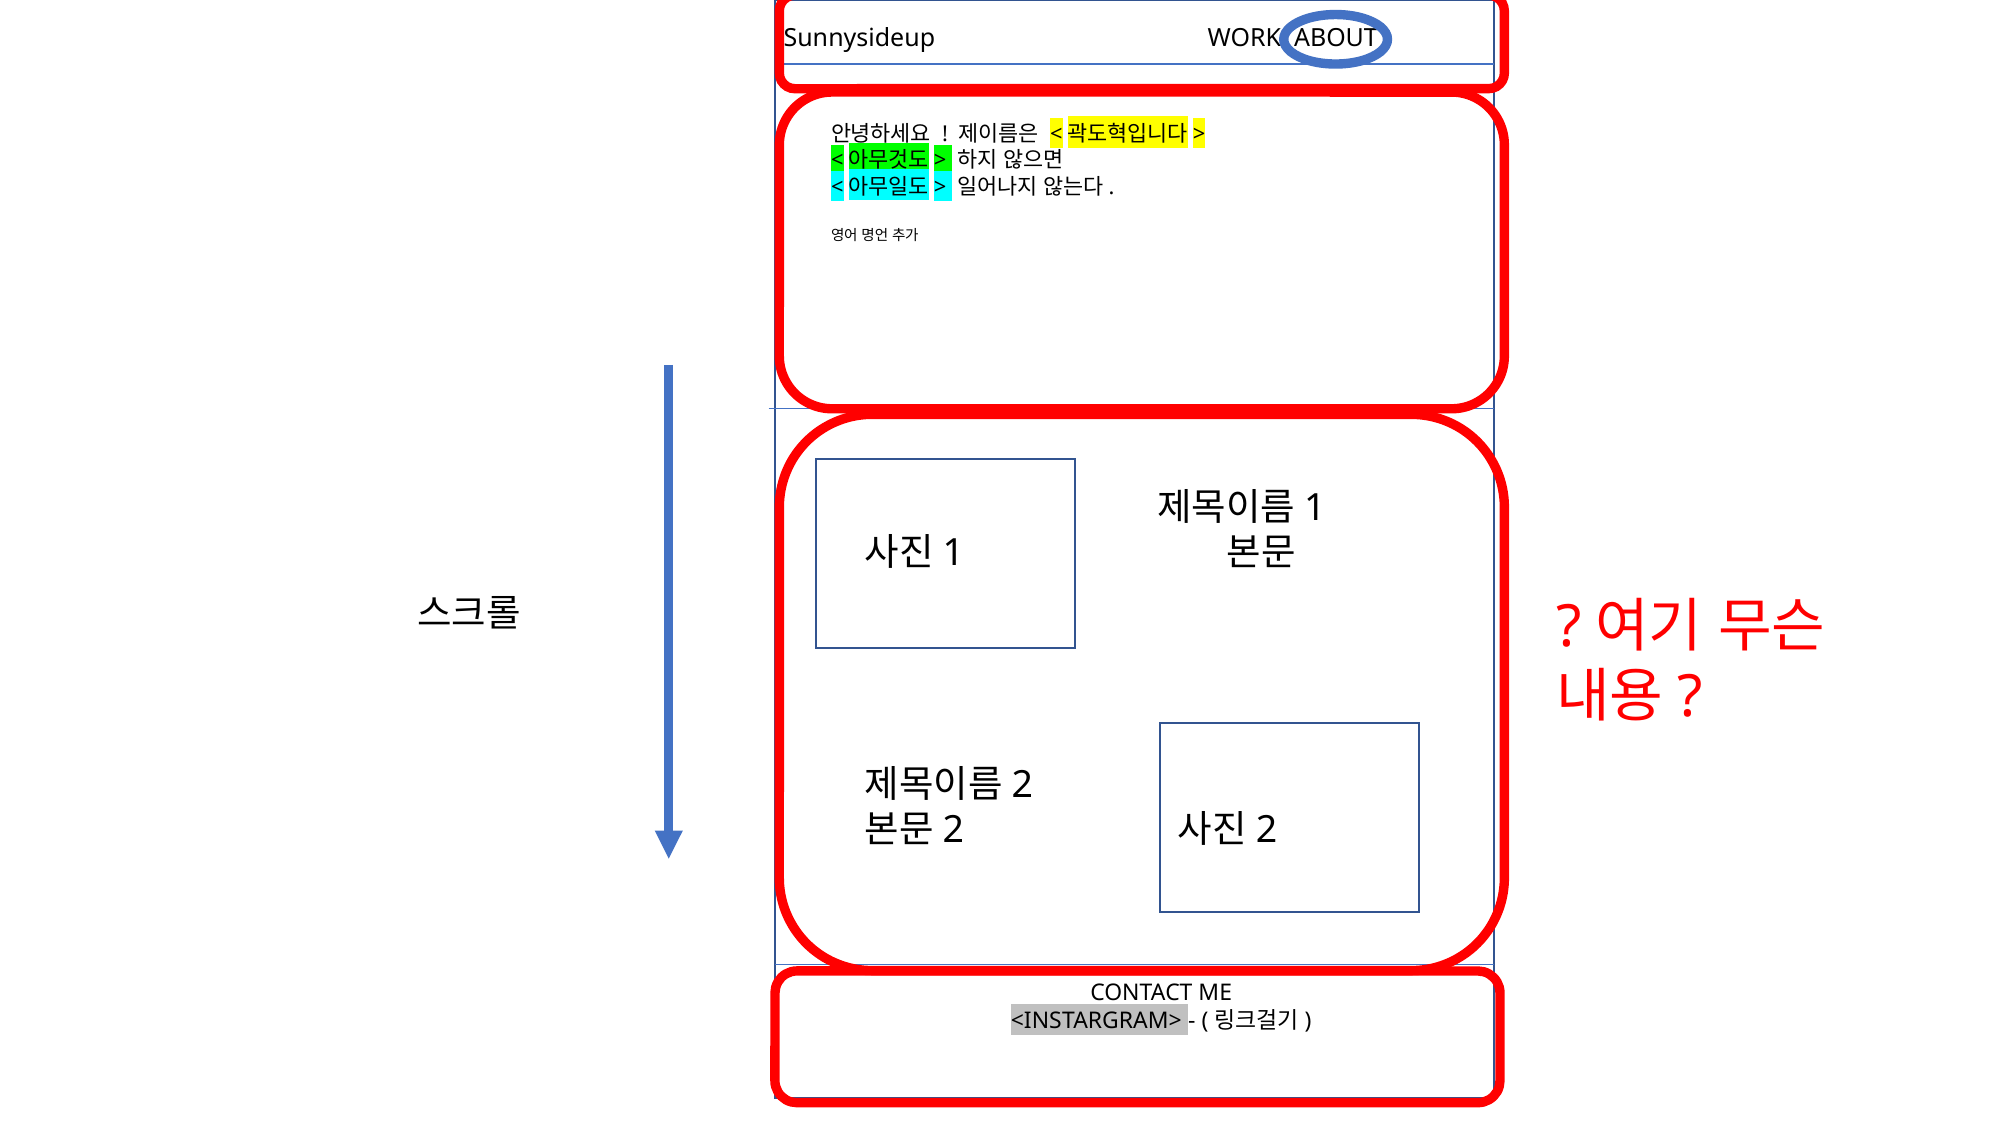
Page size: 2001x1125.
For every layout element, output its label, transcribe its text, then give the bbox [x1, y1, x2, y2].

text_box [774, 965, 846, 986]
text_box [774, 0, 781, 14]
text_box [774, 390, 1495, 964]
text_box [774, 65, 831, 408]
text_box 스크롤 [402, 581, 563, 642]
text_box Sunnysideup WORK ABOUT [768, 14, 778, 60]
text_box [778, 413, 1506, 964]
text_box [1438, 923, 1495, 976]
text_box ?여기 무슨 내용? [1541, 580, 1864, 735]
text_box [774, 1088, 781, 1099]
text_box [778, 0, 1506, 90]
text_box [837, 965, 1447, 969]
text_box [773, 969, 1502, 1104]
text_box [1099, 89, 1495, 111]
text_box Sunnysideup WORK ABOUT [1506, 14, 1516, 60]
text_box [778, 90, 1506, 408]
